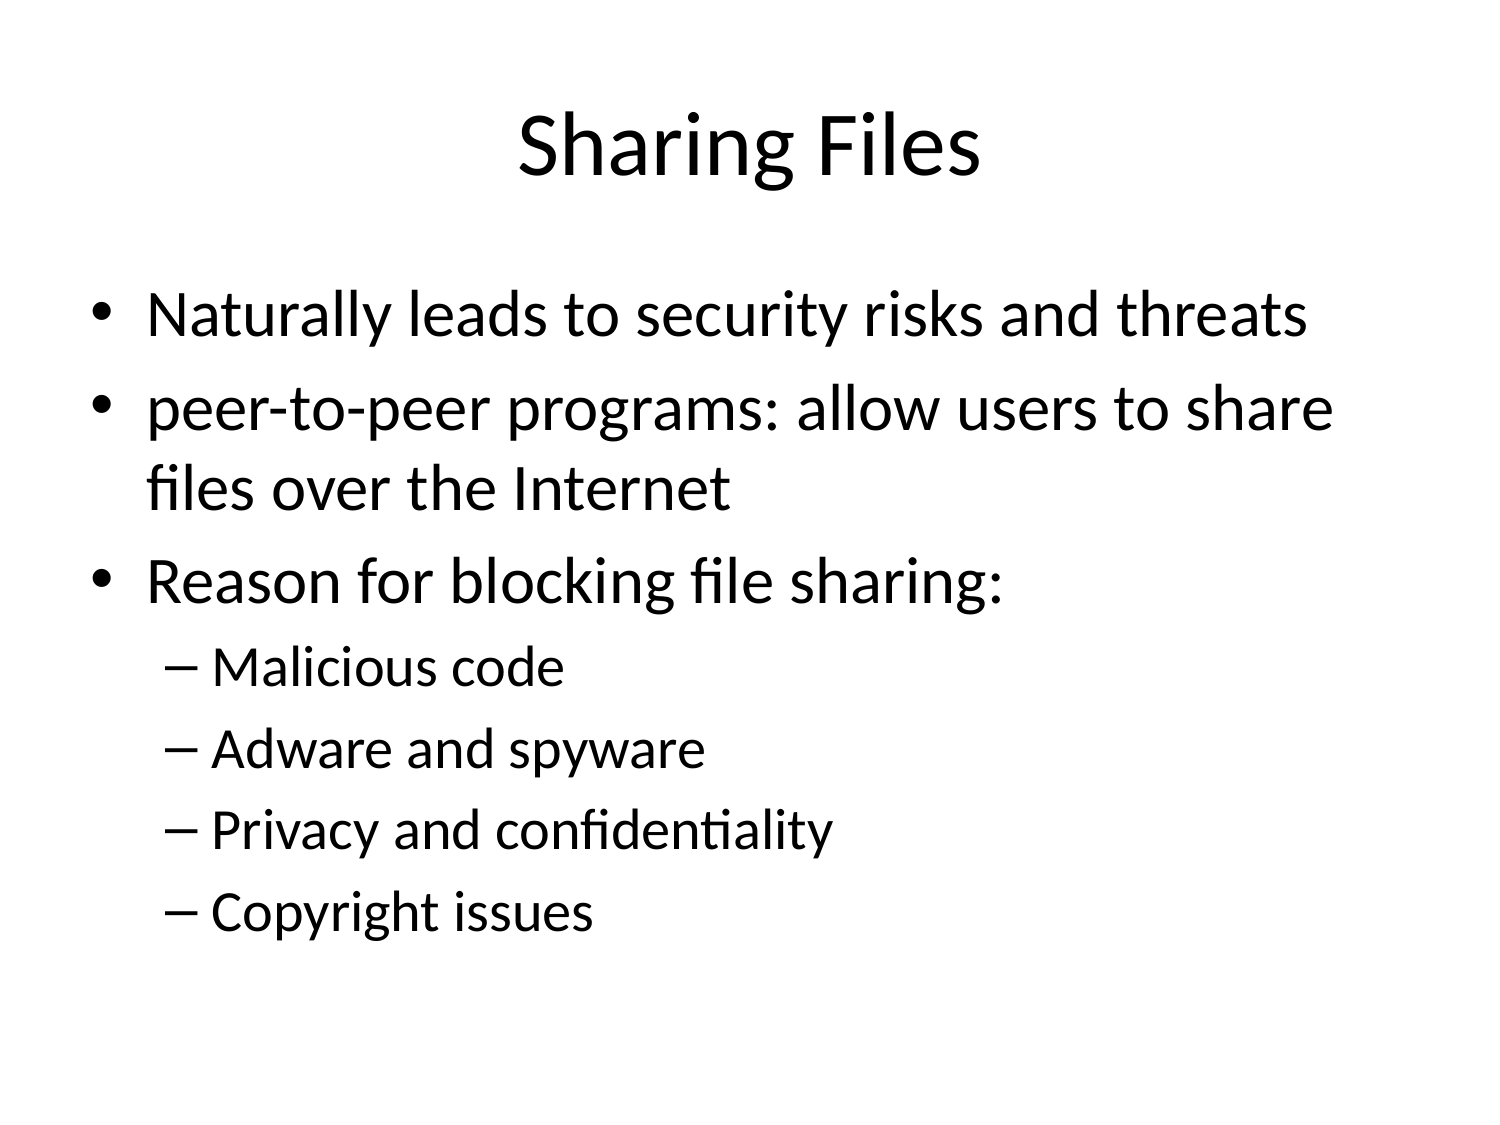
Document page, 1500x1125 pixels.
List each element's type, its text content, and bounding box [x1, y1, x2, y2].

list Naturally leads to security risks and threats peer-to-peer programs: allow users to share files over the Internet Reason for blocking file sharing: Malicious code Adware and spyware Privacy and confidentiality Copyright issues [75, 262, 1425, 1005]
title Sharing Files [75, 45, 1425, 233]
